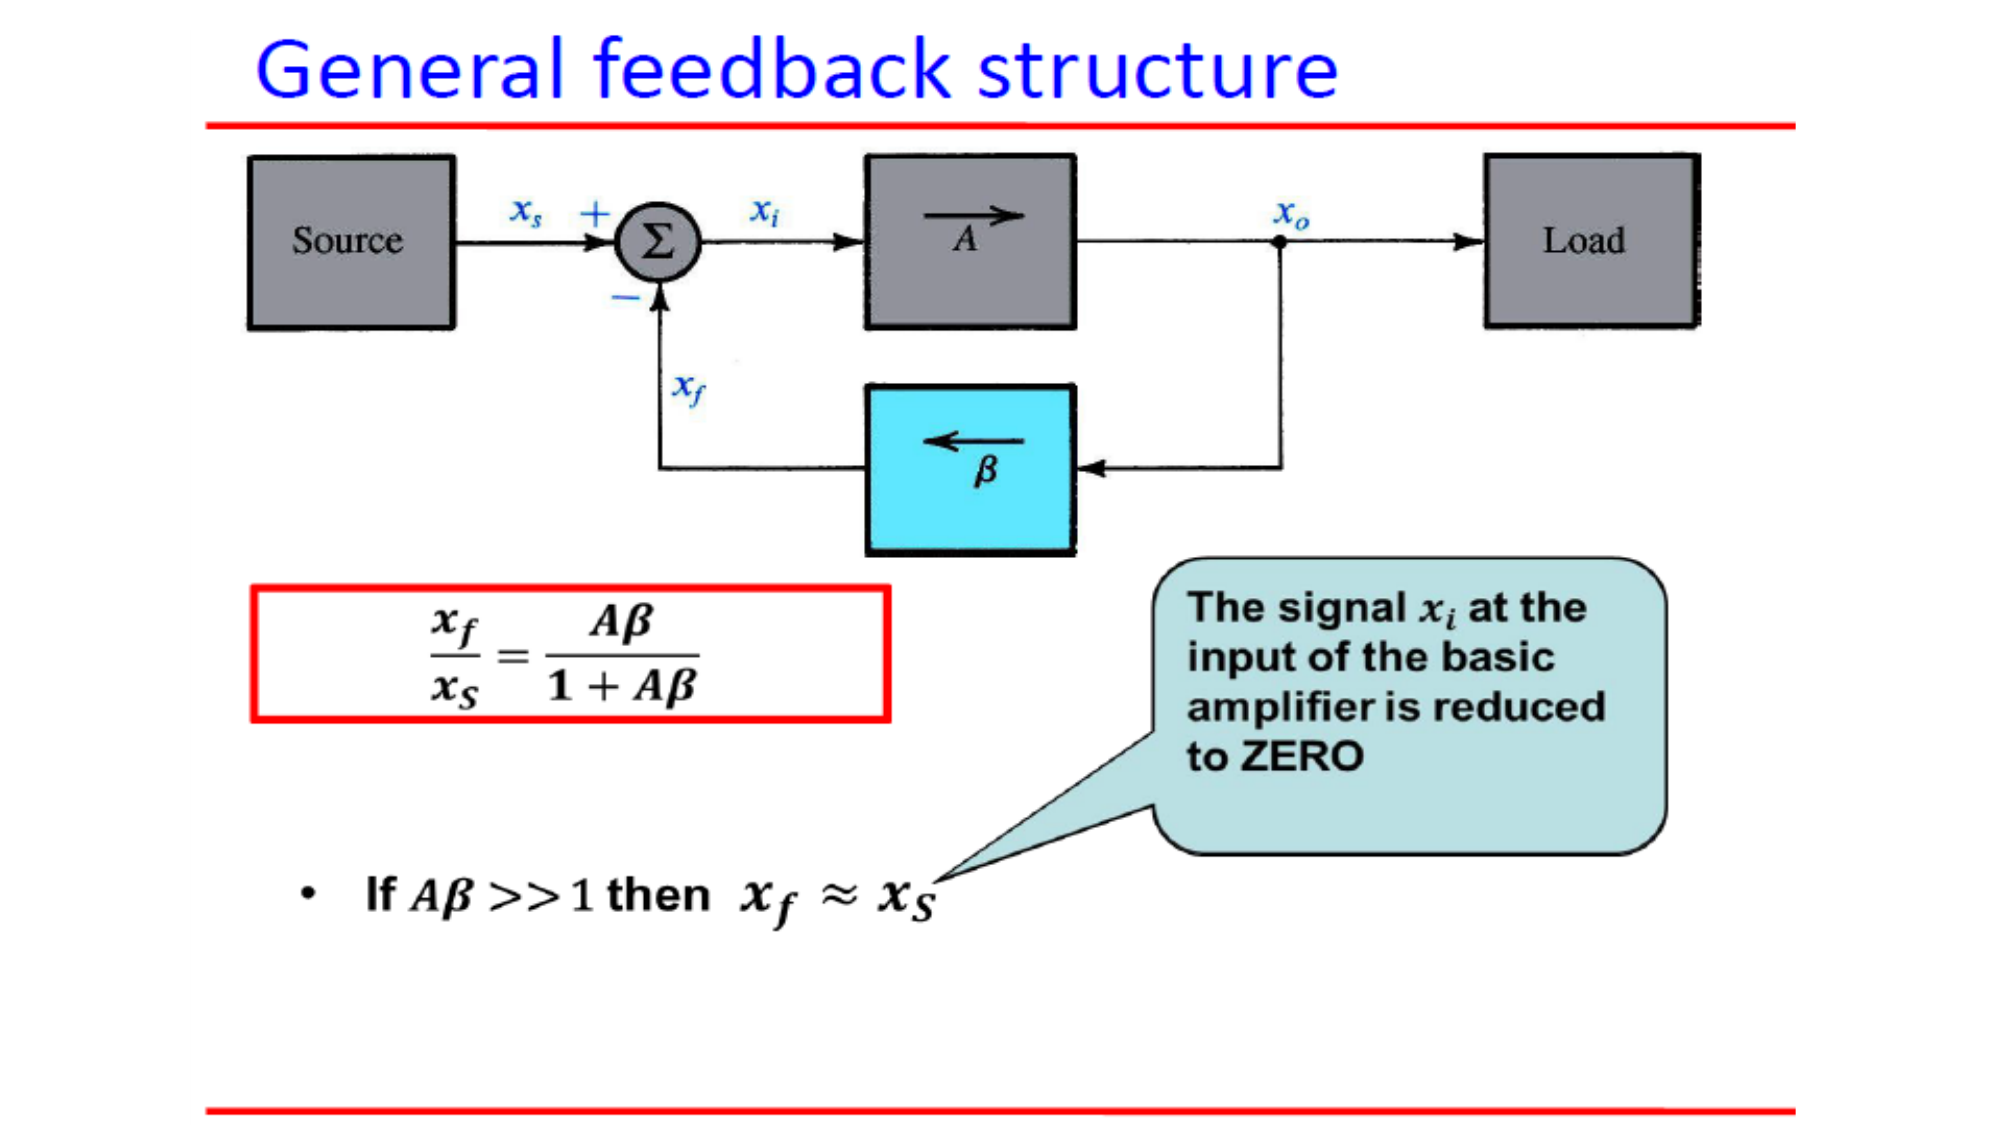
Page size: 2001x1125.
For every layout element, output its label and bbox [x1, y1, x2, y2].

picture [189, 30, 1796, 1125]
